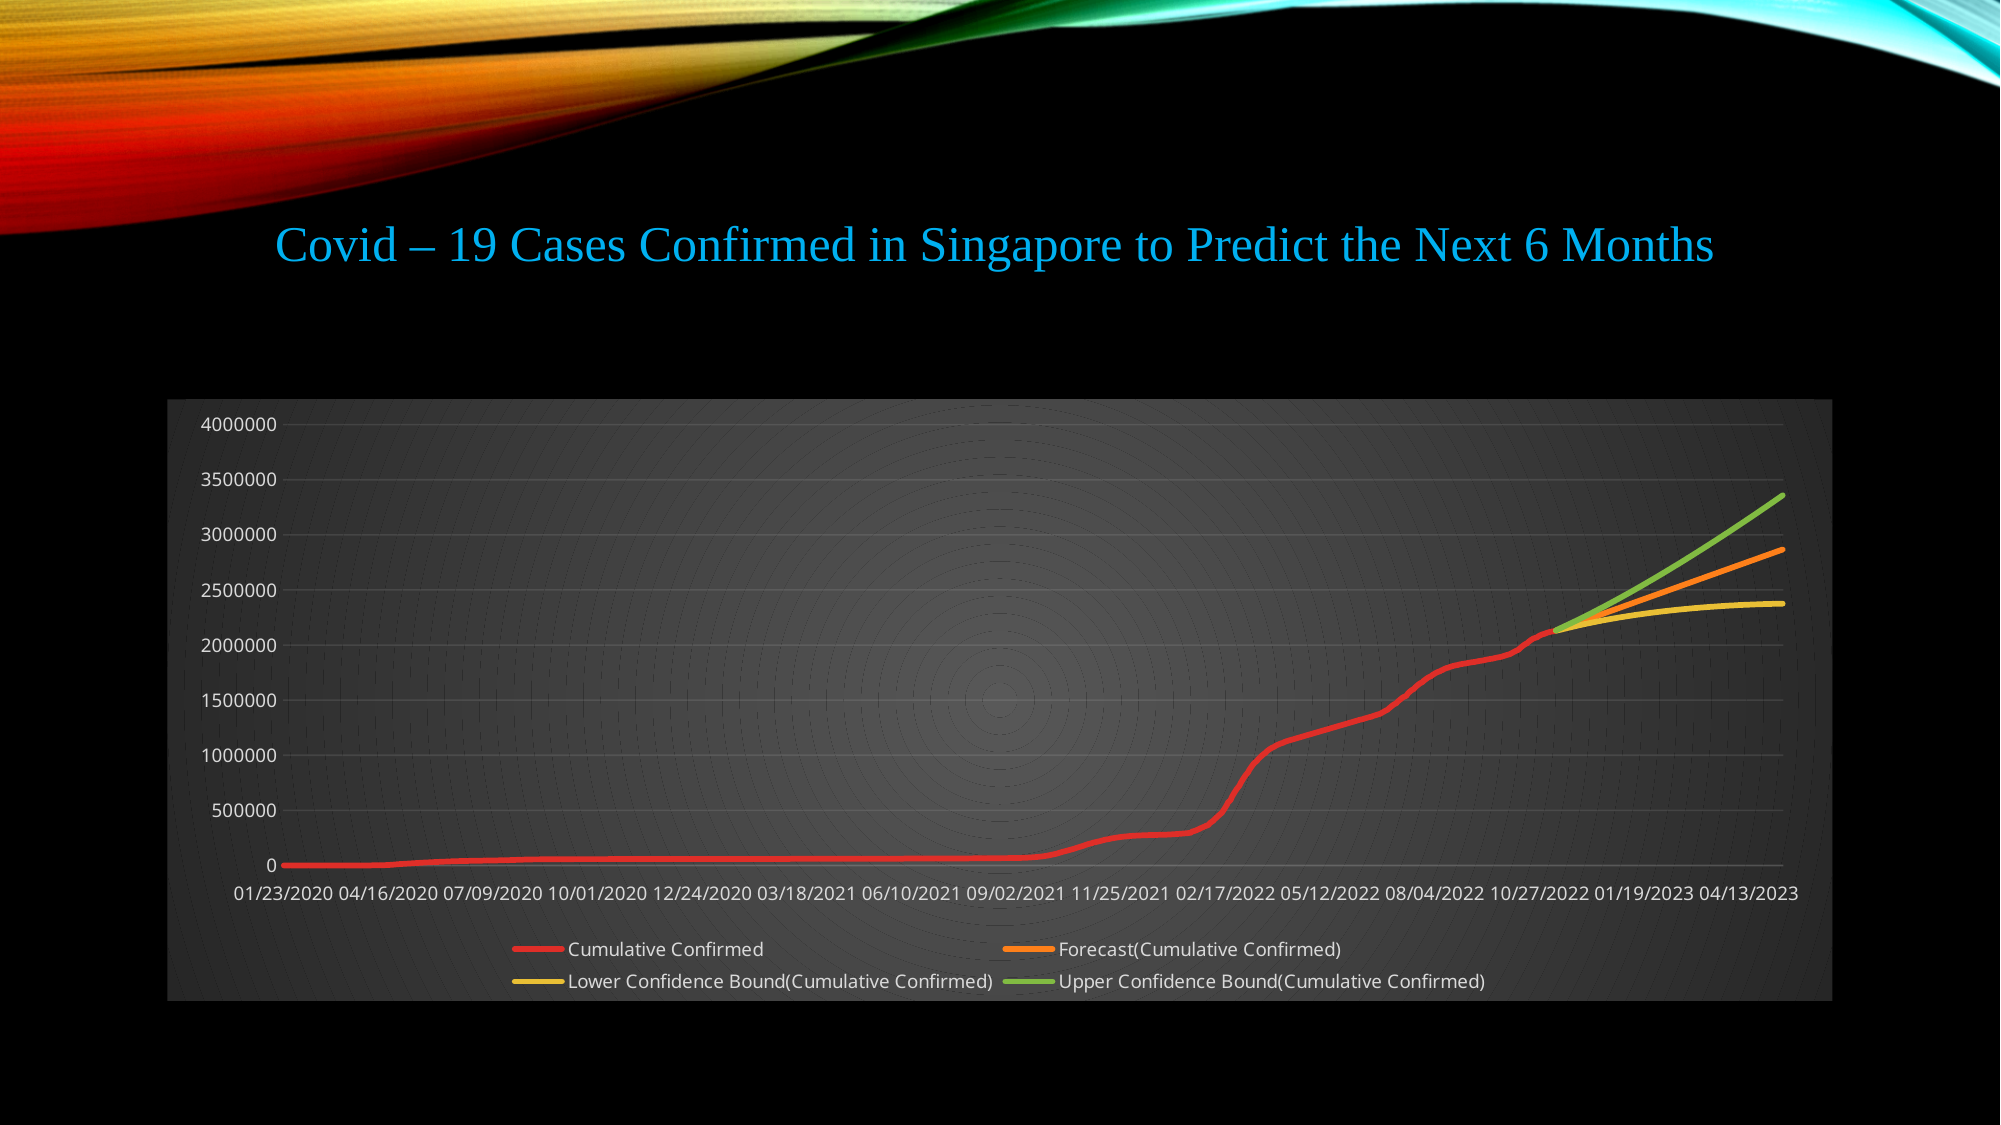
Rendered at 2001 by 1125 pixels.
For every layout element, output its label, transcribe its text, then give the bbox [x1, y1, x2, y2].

picture [0, 0, 2000, 237]
chart [167, 399, 1833, 1002]
text_box Covid – 19 Cases Confirmed in Singapore to Predict the Next 6 Months [260, 203, 1740, 279]
